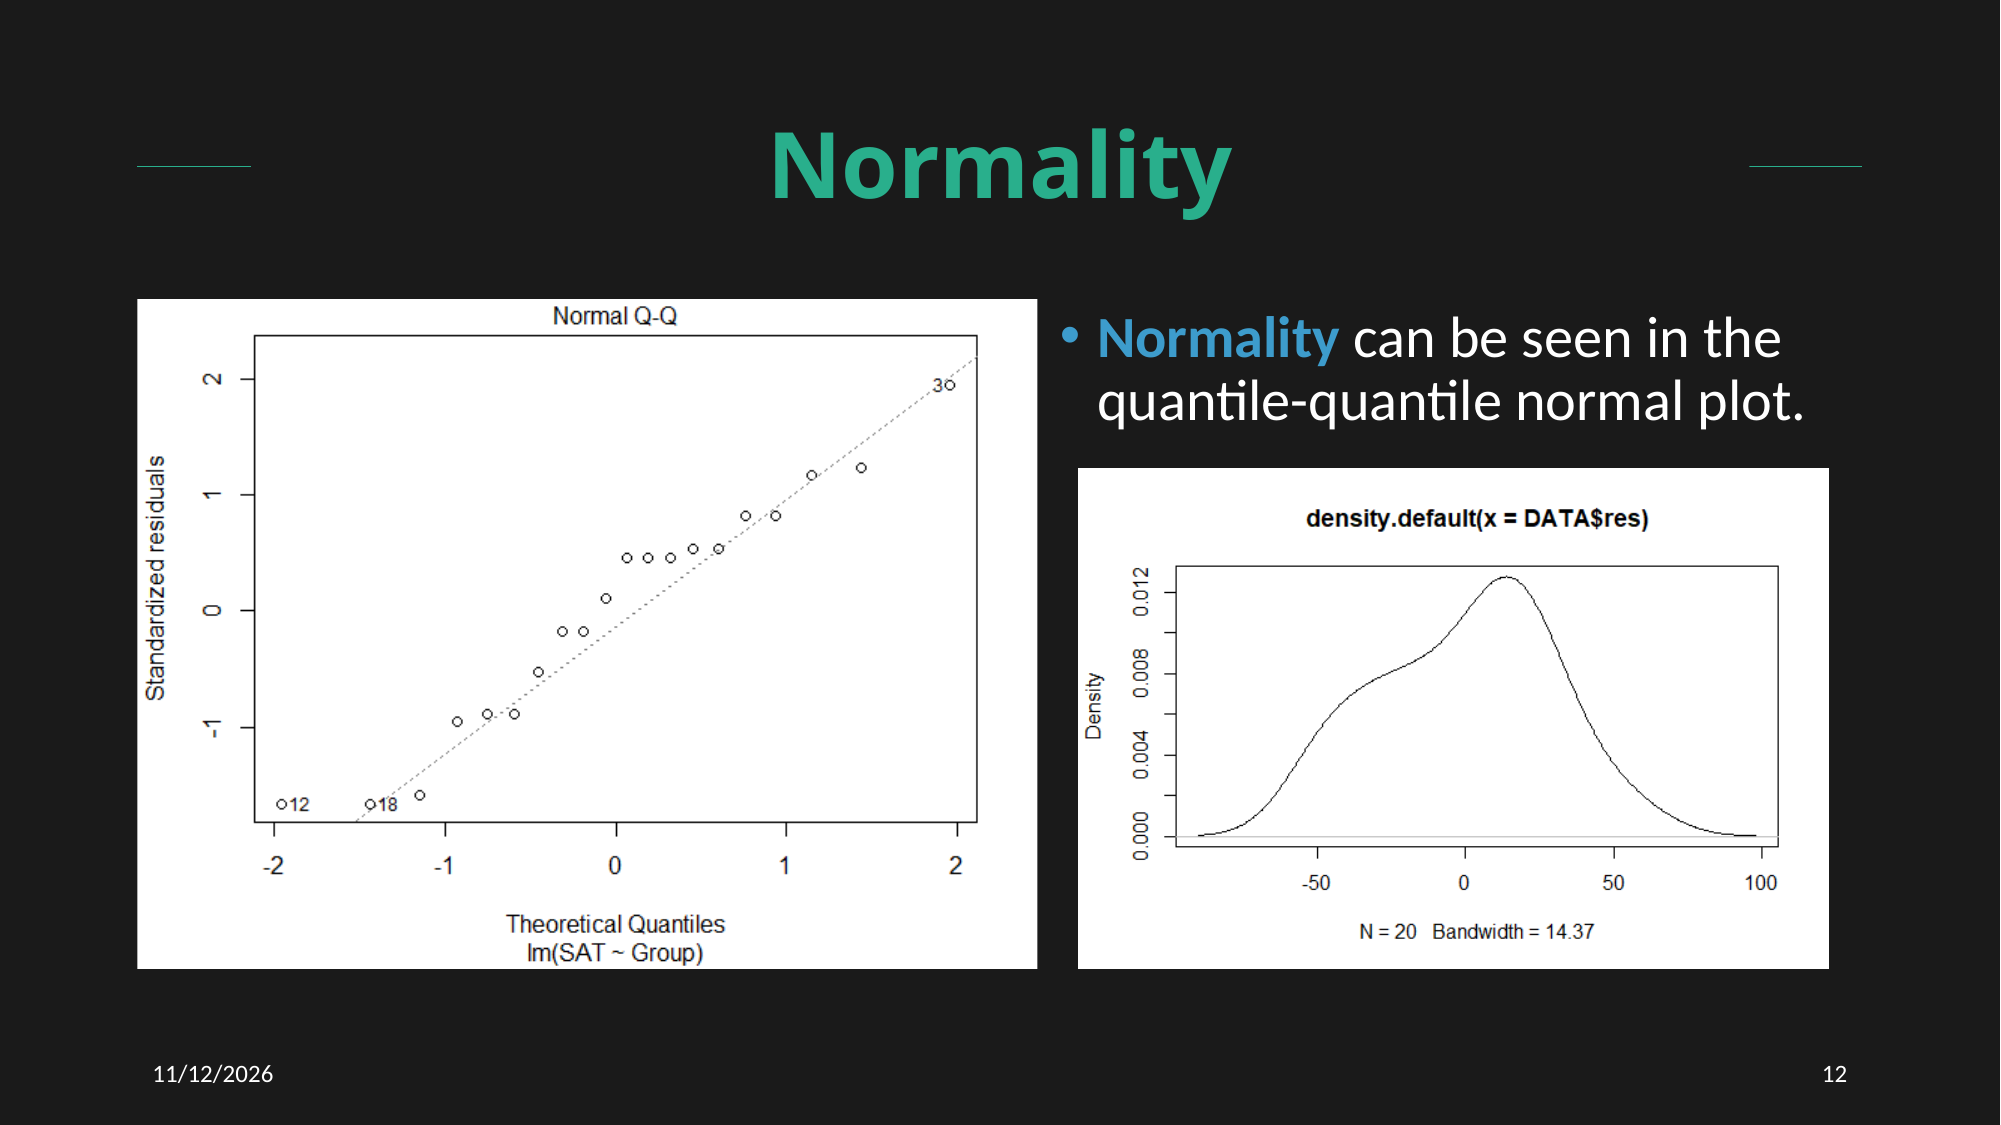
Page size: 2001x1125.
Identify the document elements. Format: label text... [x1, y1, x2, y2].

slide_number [137, 1042, 588, 1103]
picture [137, 299, 1038, 969]
picture [1078, 468, 1829, 969]
slide_number 12 [1412, 1042, 1863, 1103]
title Normality [251, 59, 1750, 278]
text_box Normality can be seen in the quantile-quantile normal plot. [1045, 299, 1863, 1014]
